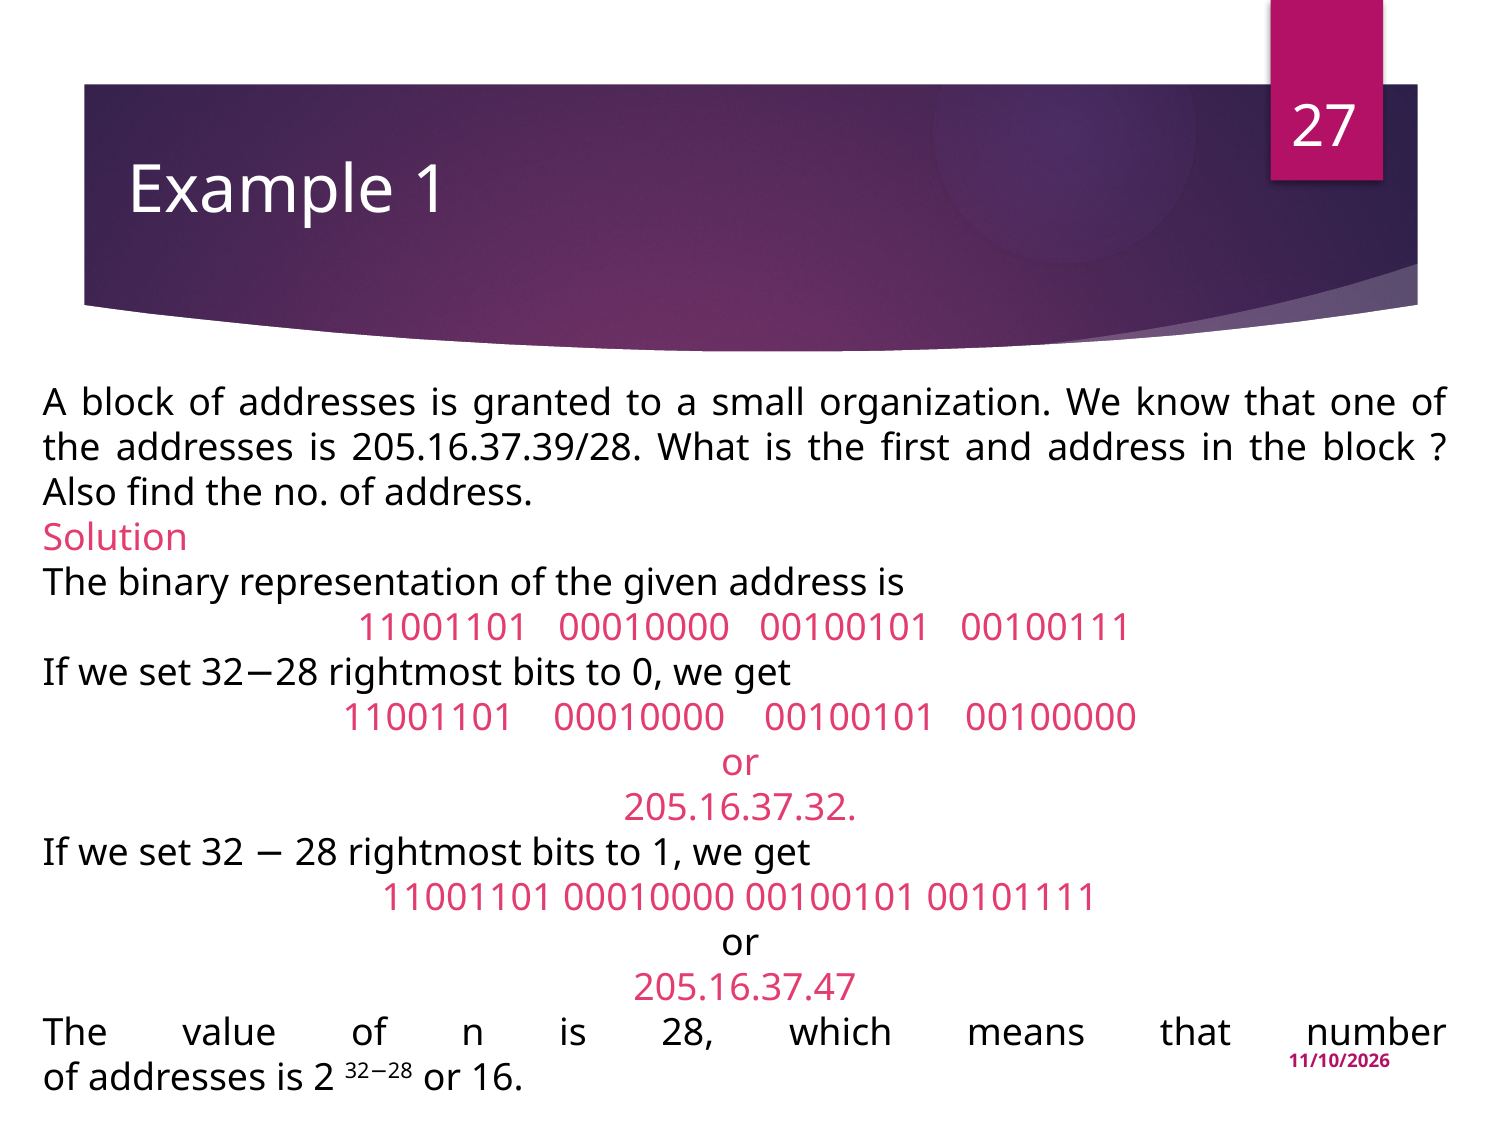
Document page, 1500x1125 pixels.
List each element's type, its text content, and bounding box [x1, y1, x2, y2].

slide_number 04-Jul-22 [1242, 1044, 1405, 1082]
slide_number 27 [1259, 48, 1390, 175]
title Example 1 [112, 121, 1388, 250]
text_box A block of addresses is granted to a small organization. We know that one of the addresses is 205.16.37.39/28. What is the first and address in the block ? Also find the no. of address. Solution The binary representation of the given address is 11001101 00010000 00100101 00100111 If we set 32−28 rightmost bits to 0, we get 11001101 00010000 00100101 00100000 or 205.16.37.32. If we set 32 − 28 rightmost bits to 1, we get 11001101 00010000 00100101 00101111 or 205.16.37.47 The value of n is 28, which means that number of addresses is 2 32−28 or 16. [27, 370, 1463, 1105]
